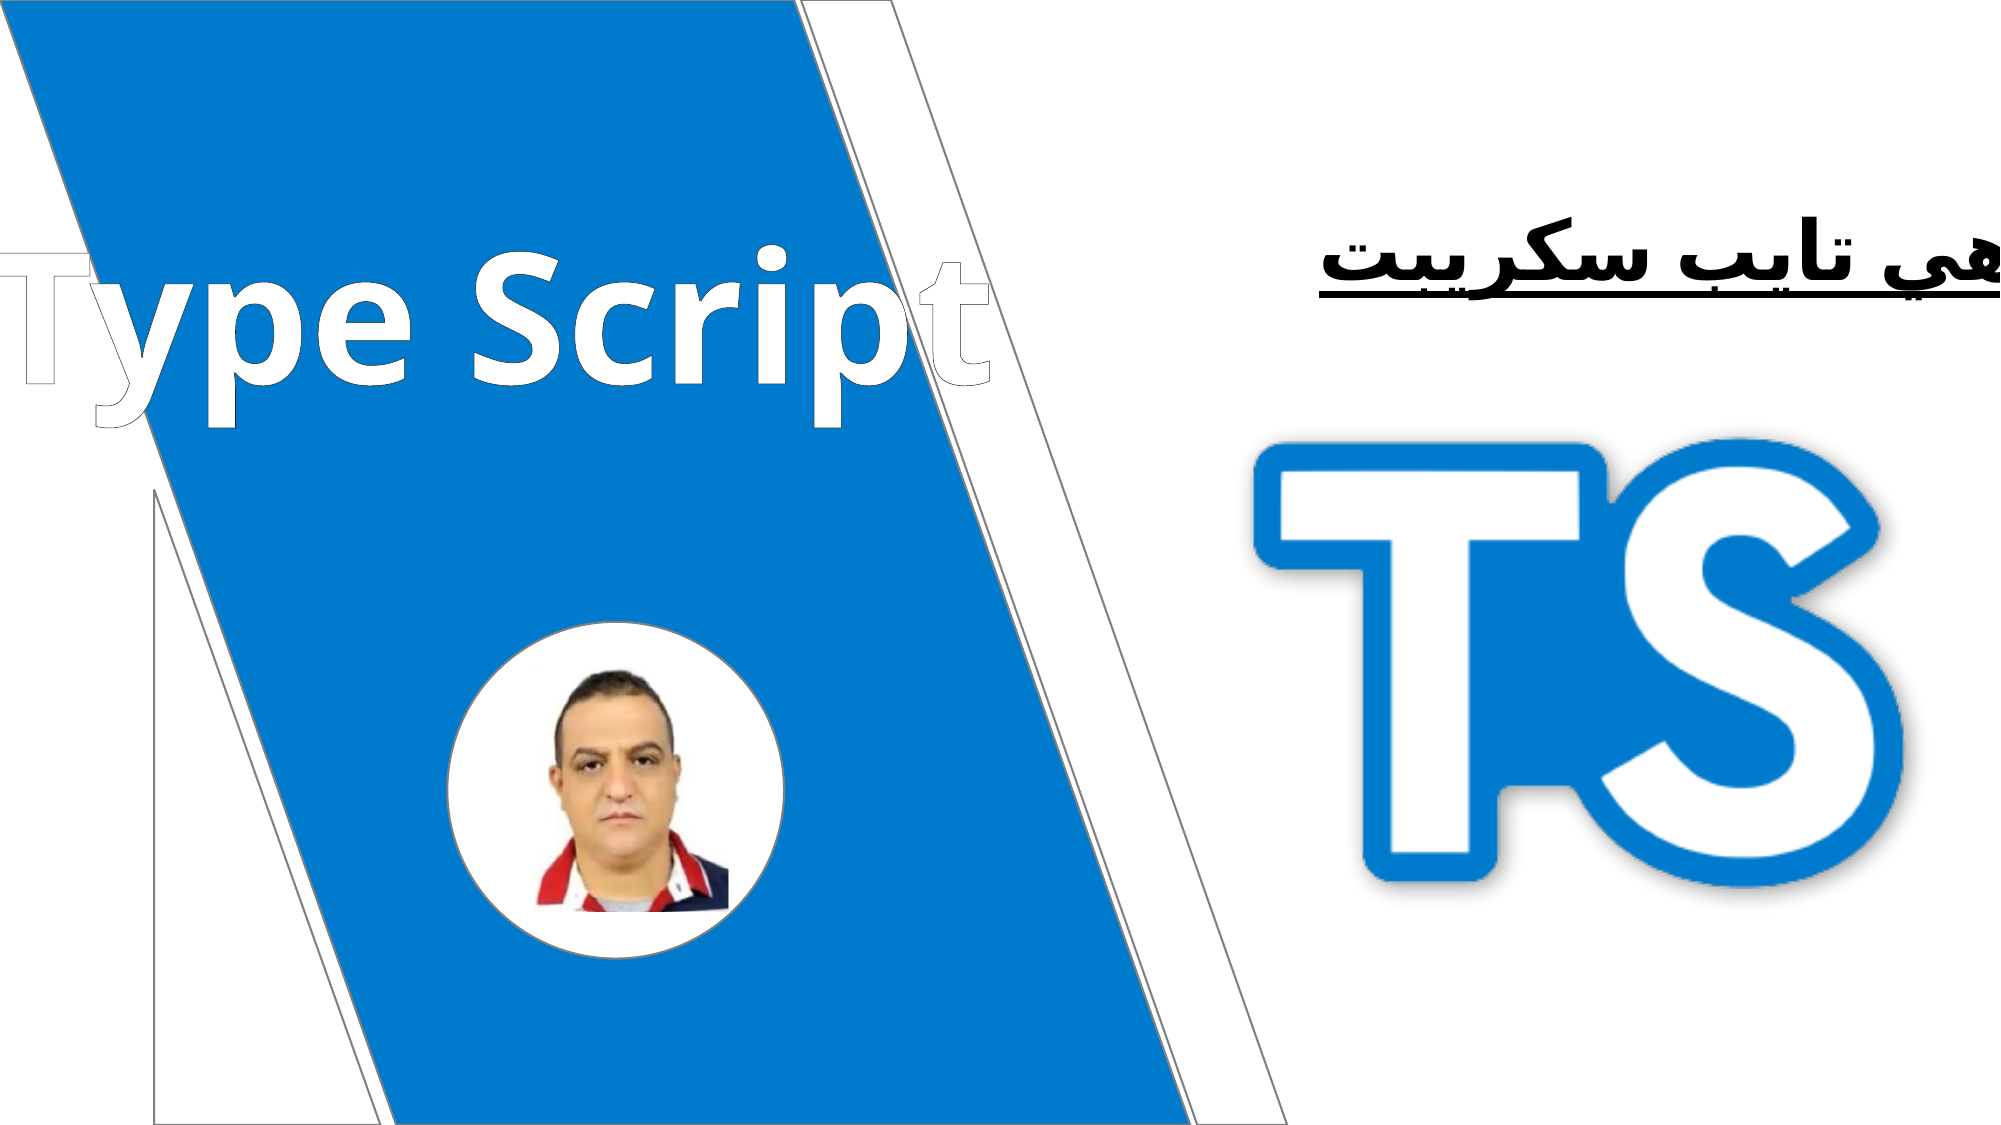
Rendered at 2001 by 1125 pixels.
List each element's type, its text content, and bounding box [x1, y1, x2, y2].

text_box ماهي تايب سكريبت [1304, 189, 2000, 314]
picture [1236, 422, 1931, 914]
text_box Type Script [0, 193, 1012, 428]
text_box [0, 0, 864, 193]
text_box [153, 489, 382, 1125]
text_box [149, 428, 1192, 1125]
text_box [799, 0, 961, 193]
text_box [950, 340, 1289, 1125]
picture [514, 667, 729, 912]
text_box [446, 620, 786, 960]
